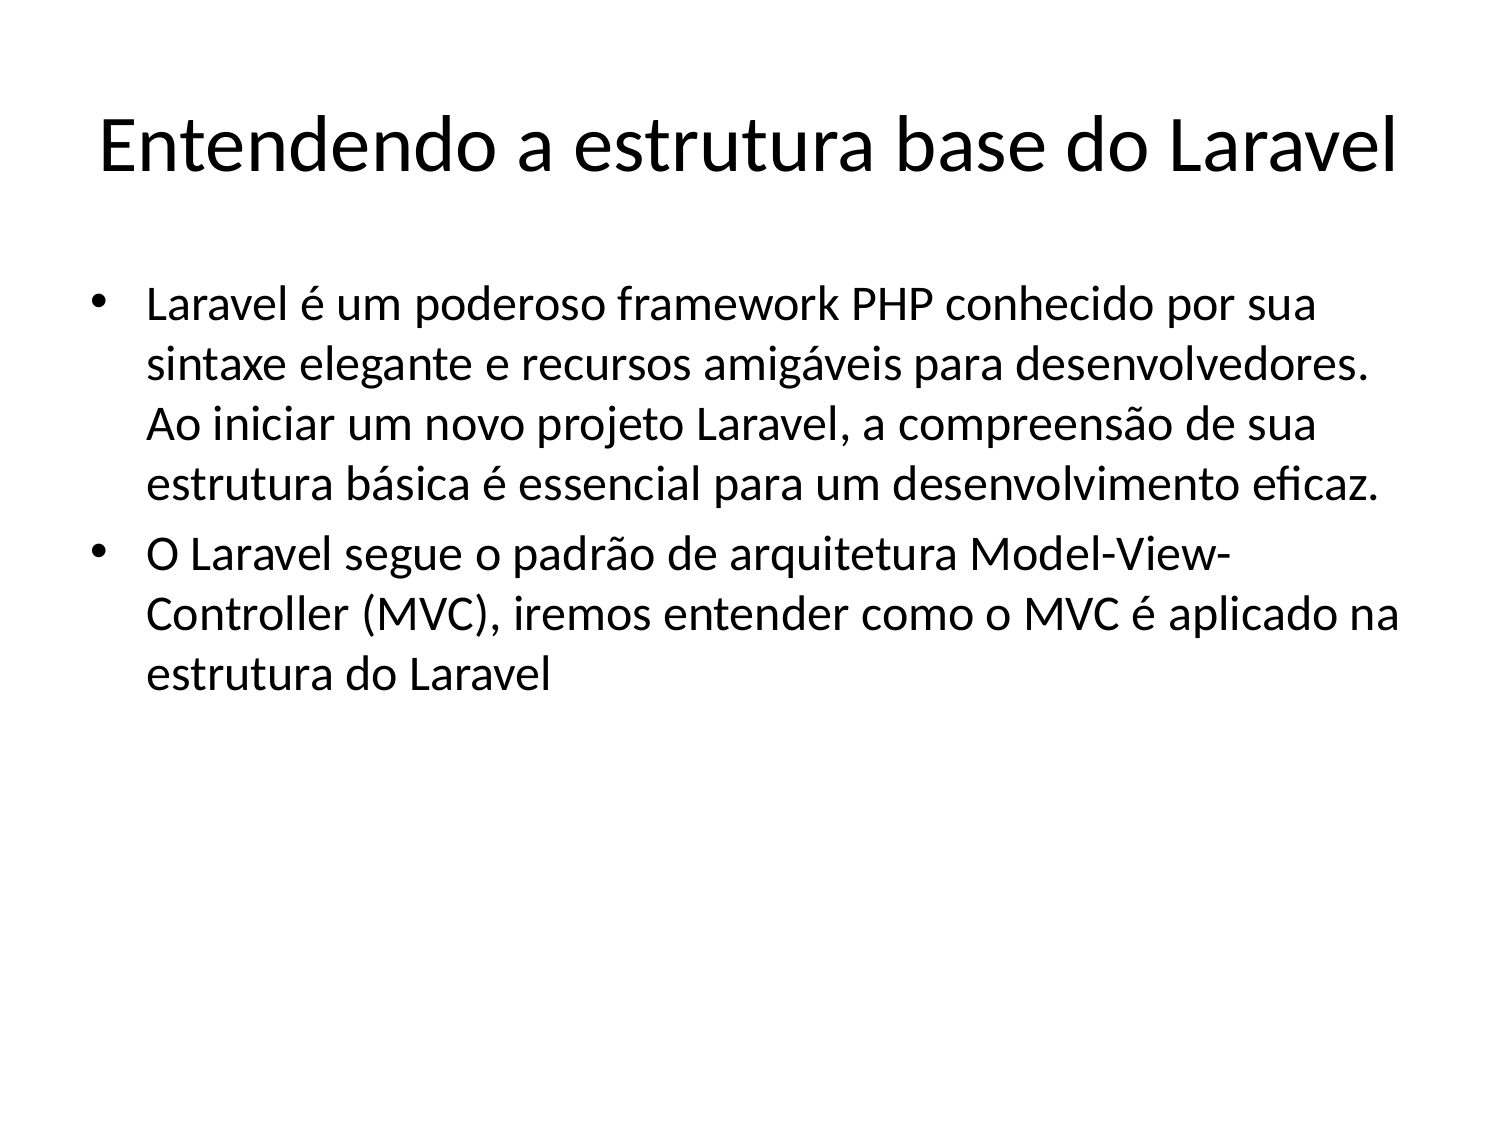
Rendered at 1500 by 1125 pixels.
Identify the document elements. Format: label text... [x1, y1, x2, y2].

title Entendendo a estrutura base do Laravel [75, 45, 1425, 233]
list Laravel é um poderoso framework PHP conhecido por sua sintaxe elegante e recursos amigáveis para desenvolvedores. Ao iniciar um novo projeto Laravel, a compreensão de sua estrutura básica é essencial para um desenvolvimento eficaz. O Laravel segue o padrão de arquitetura Model-View-Controller (MVC), iremos entender como o MVC é aplicado na estrutura do Laravel [75, 262, 1425, 1005]
